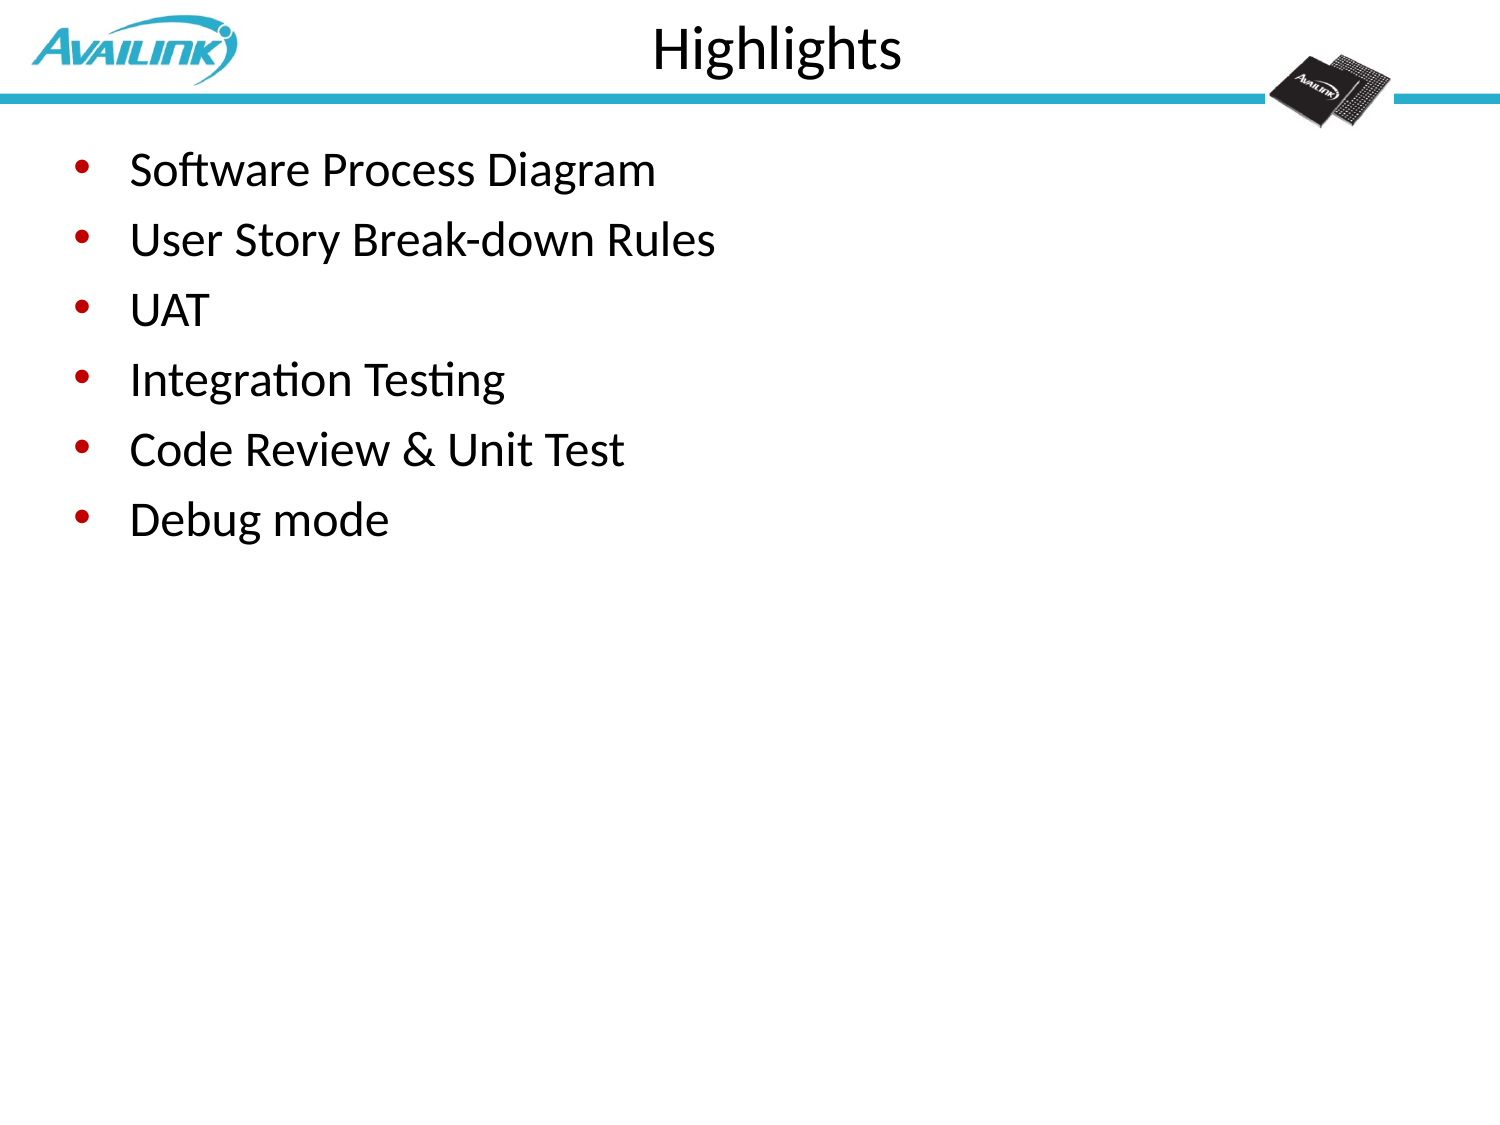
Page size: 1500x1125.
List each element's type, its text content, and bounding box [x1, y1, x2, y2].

picture [1265, 35, 1394, 128]
picture [23, 11, 245, 89]
title Highlights [302, 0, 1254, 106]
list Software Process Diagram User Story Break-down Rules UAT Integration Testing Code Review & Unit Test Debug mode [58, 128, 1442, 1032]
